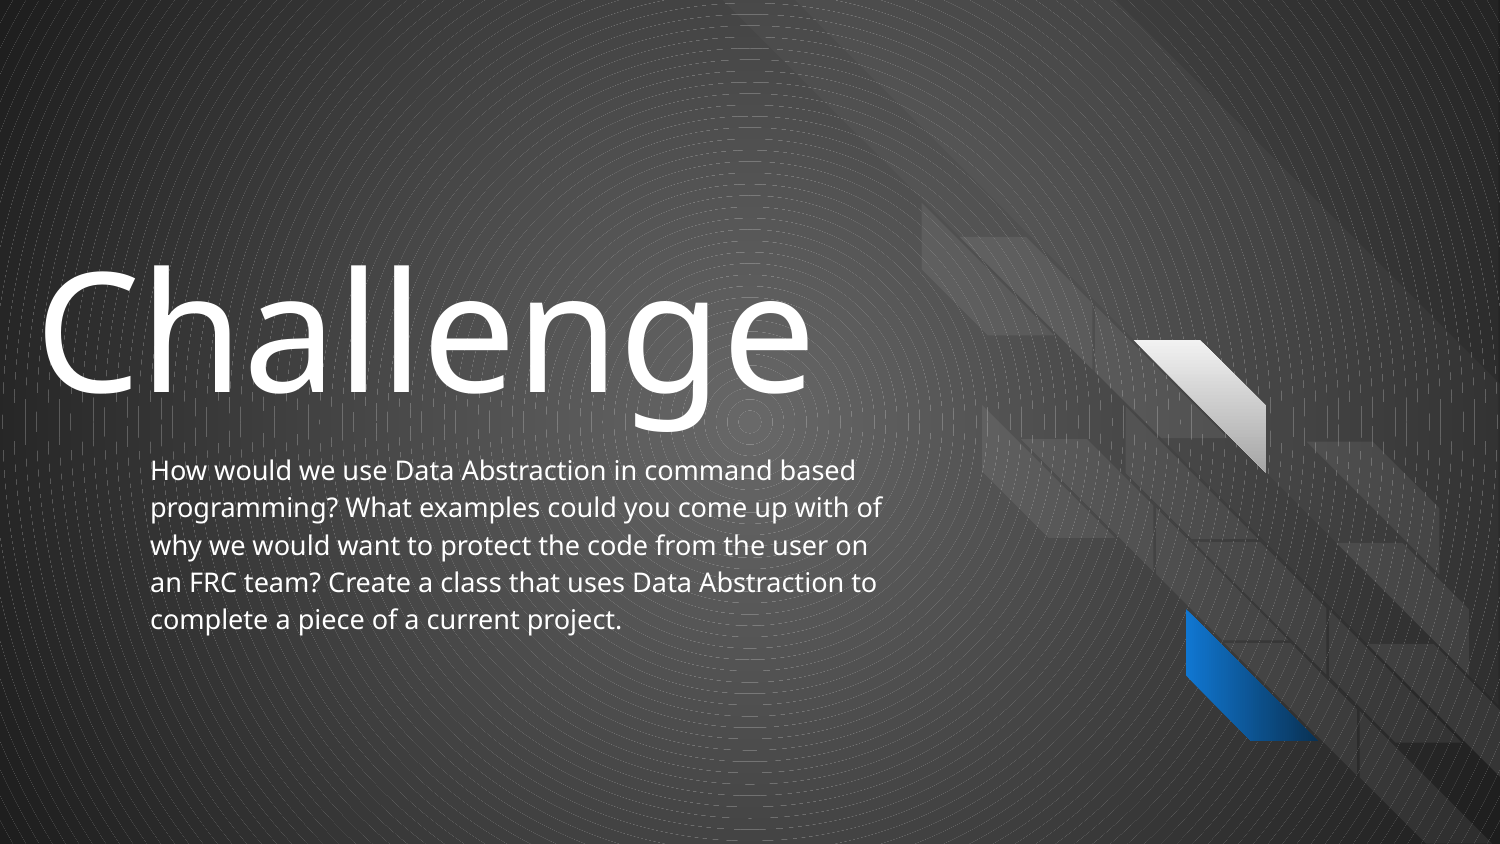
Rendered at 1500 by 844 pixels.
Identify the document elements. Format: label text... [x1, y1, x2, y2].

title Challenge [20, 210, 919, 425]
list How would we use Data Abstraction in command based programming? What examples could you come up with of why we would want to protect the code from the user on an FRC team? Create a class that uses Data Abstraction to complete a piece of a current project. [135, 433, 919, 634]
